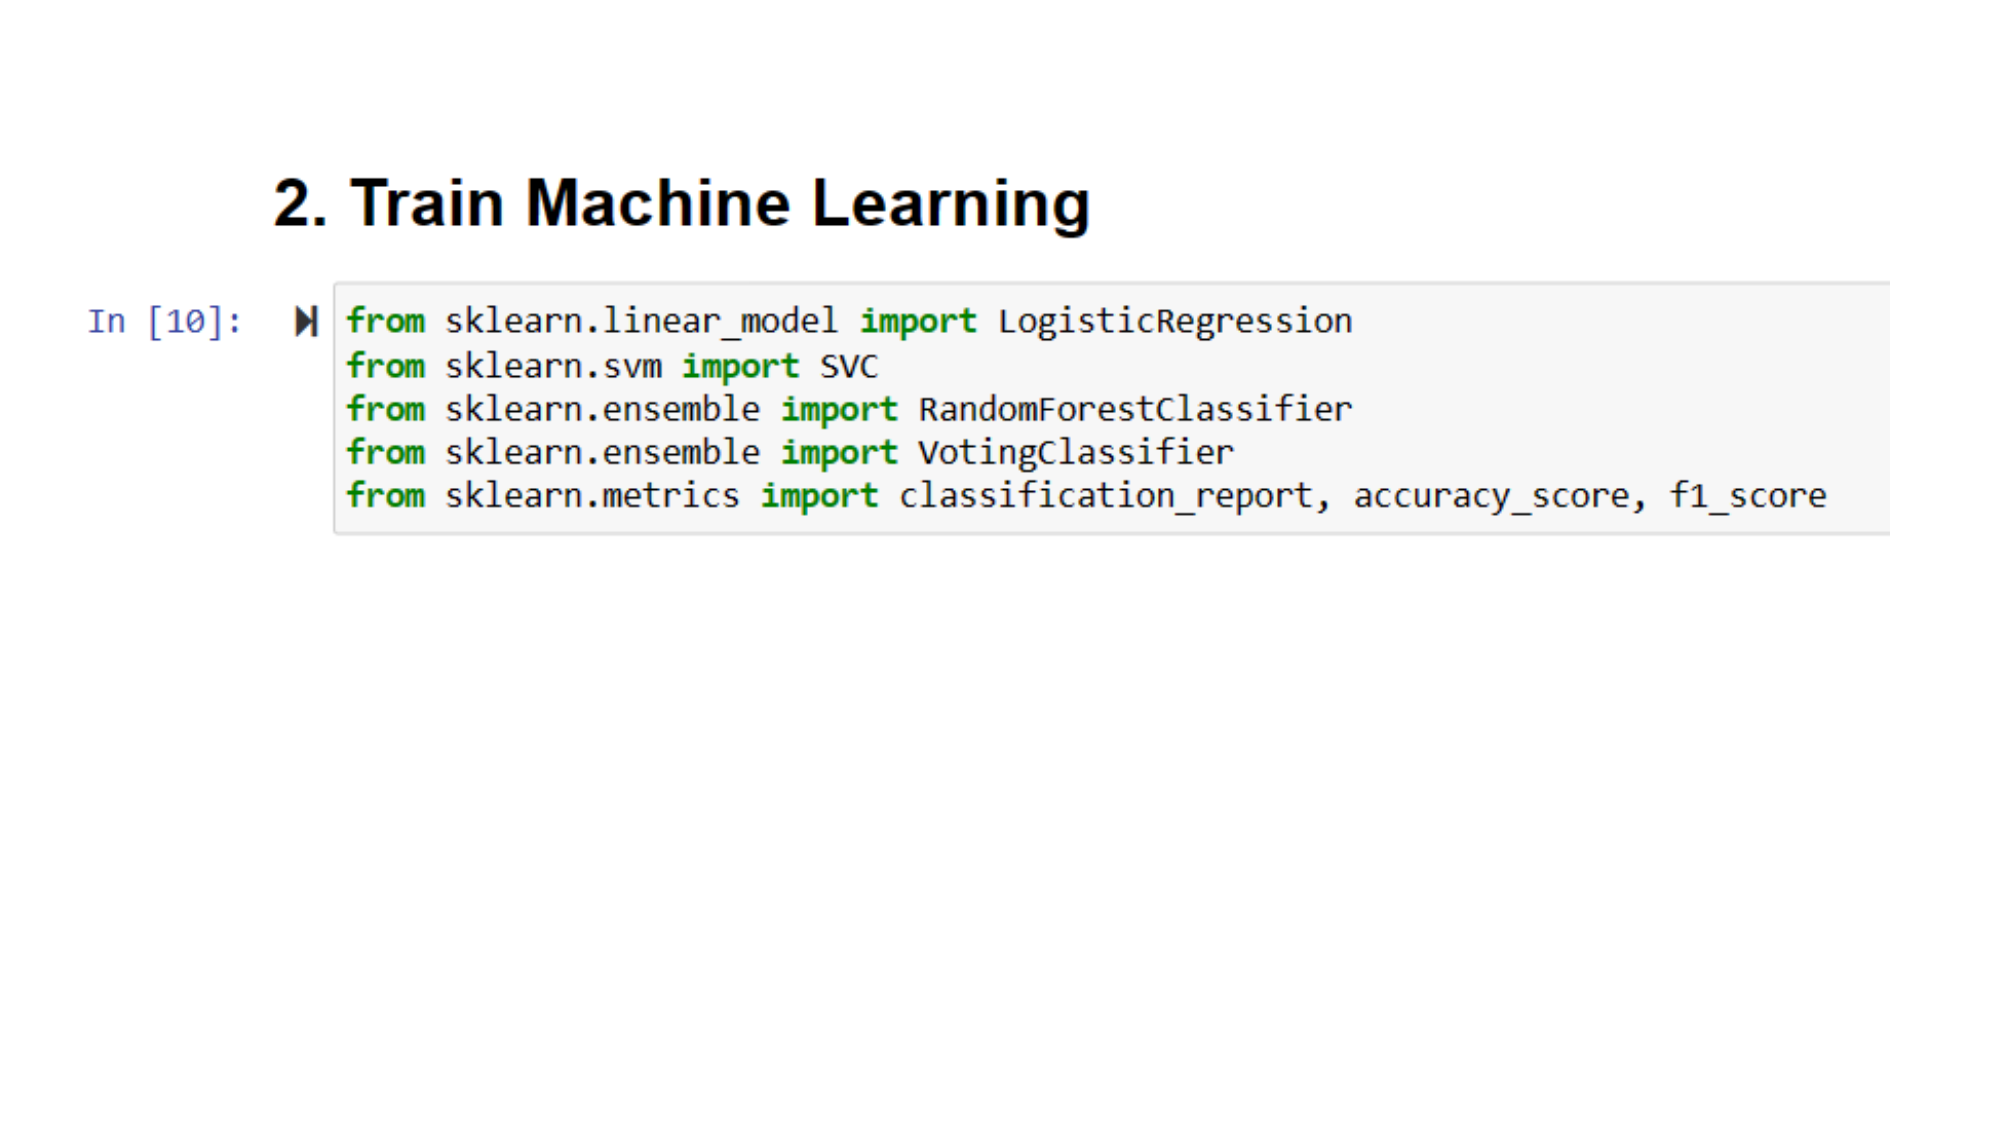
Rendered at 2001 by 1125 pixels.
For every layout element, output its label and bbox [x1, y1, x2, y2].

picture [36, 110, 1890, 563]
